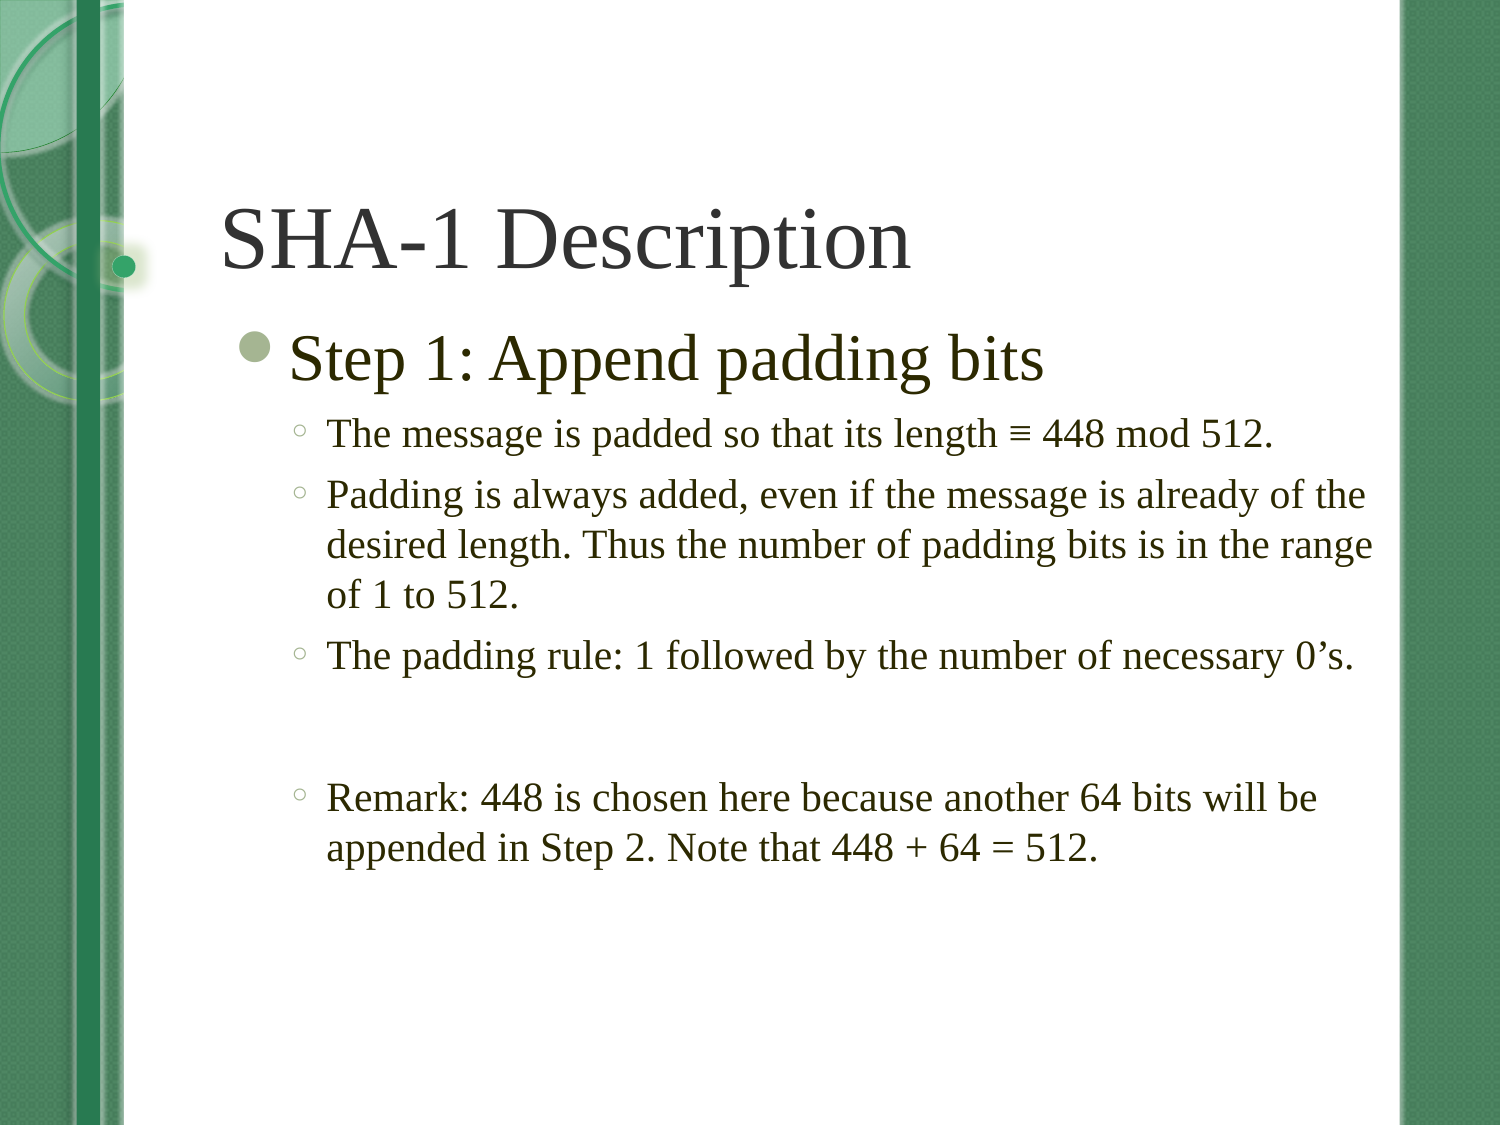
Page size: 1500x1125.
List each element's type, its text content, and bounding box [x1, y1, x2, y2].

list Step 1: Append padding bits The message is padded so that its length ≡ 448 mod 512. Padding is always added, even if the message is already of the desired length. Thus the number of padding bits is in the range of 1 to 512. The padding rule: 1 followed by the number of necessary 0’s. Remark: 448 is chosen here because another 64 bits will be appended in Step 2. Note that 448 + 64 = 512. [206, 306, 1400, 1024]
title SHA-1 Description [204, 138, 1388, 327]
